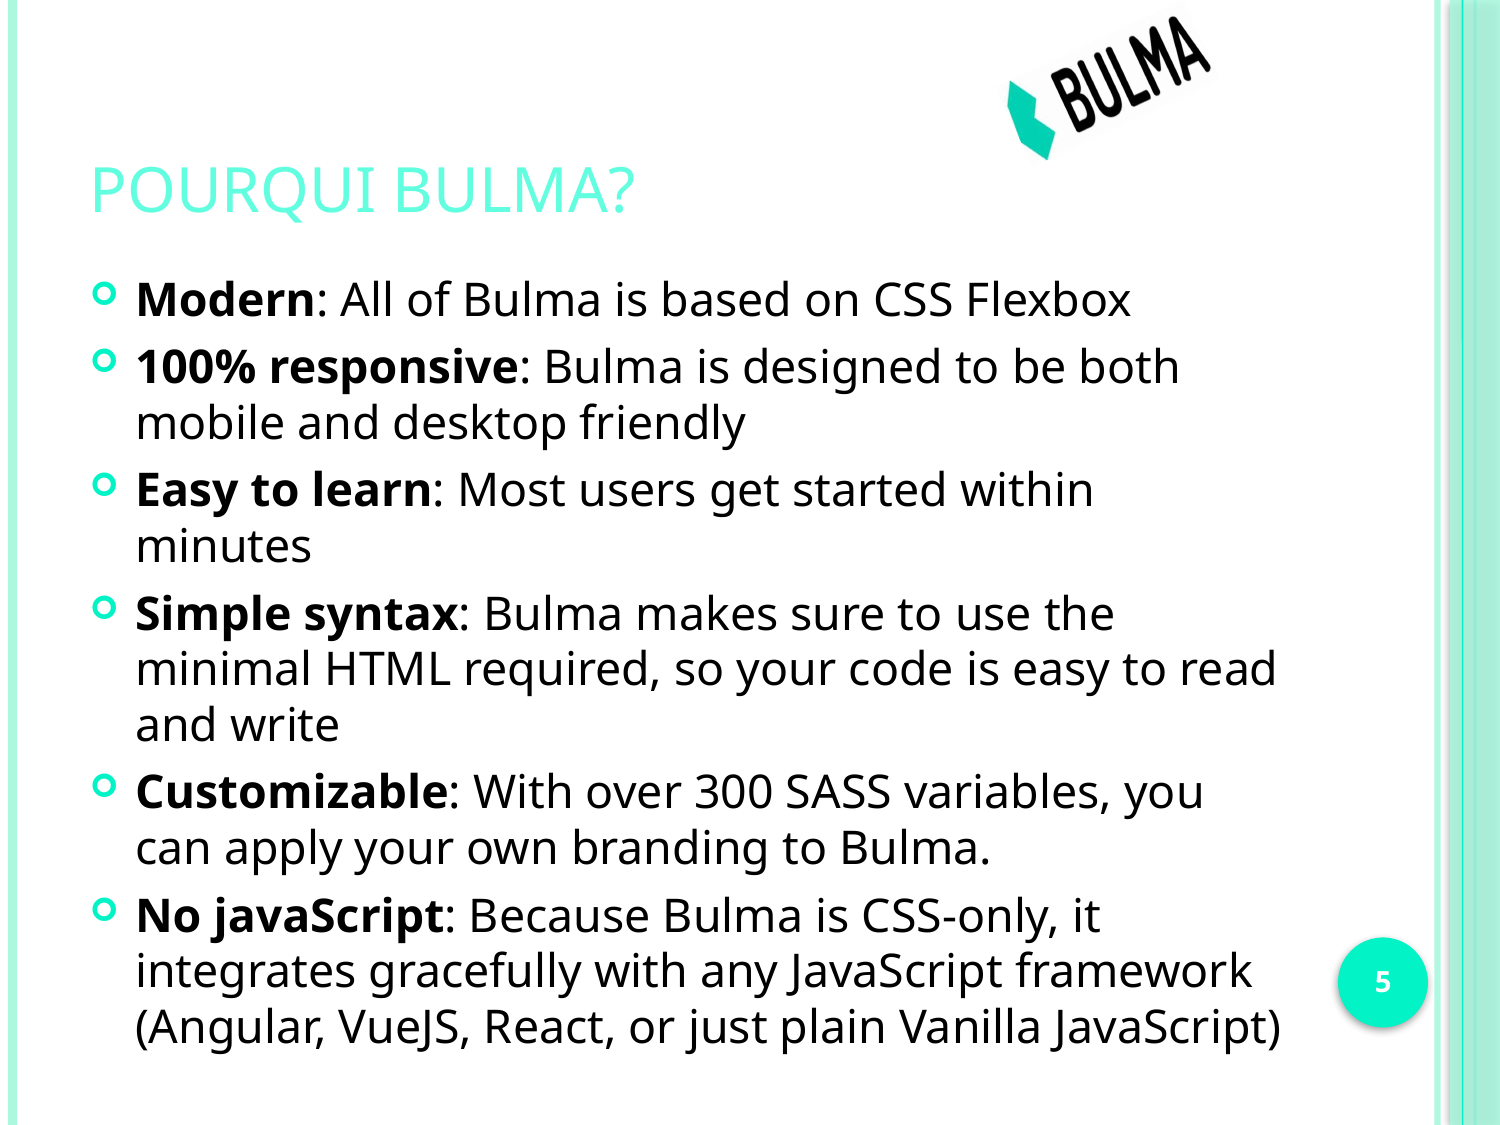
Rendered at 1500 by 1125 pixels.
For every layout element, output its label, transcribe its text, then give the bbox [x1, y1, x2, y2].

title Pourqui bulma? [75, 45, 1300, 233]
list Modern: All of Bulma is based on CSS Flexbox 100% responsive: Bulma is designed to be both mobile and desktop friendly Easy to learn: Most users get started within minutes Simple syntax: Bulma makes sure to use the minimal HTML required, so your code is easy to read and write Customizable: With over 300 SASS variables, you can apply your own branding to Bulma. No javaScript: Because Bulma is CSS-only, it integrates gracefully with any JavaScript framework (Angular, VueJS, React, or just plain Vanilla JavaScript) [75, 262, 1300, 1062]
slide_number 5 [1333, 940, 1434, 1027]
picture [996, 0, 1219, 166]
